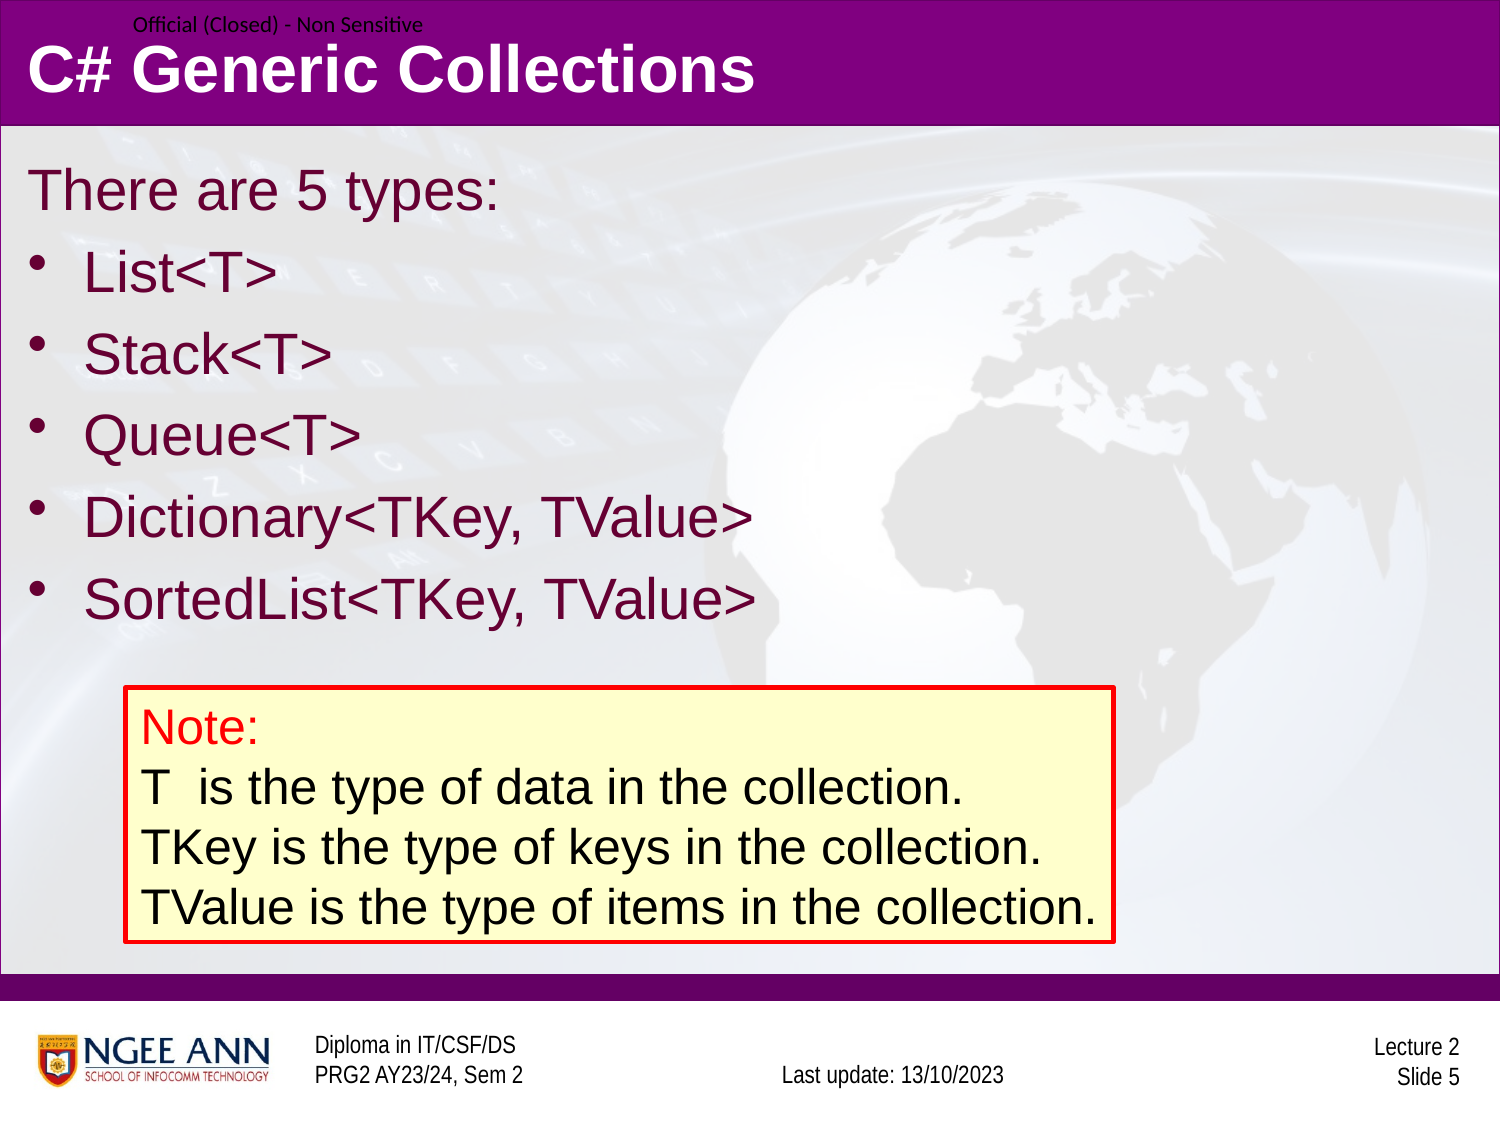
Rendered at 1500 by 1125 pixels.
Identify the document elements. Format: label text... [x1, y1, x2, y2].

text_box Note: T is the type of data in the collection. TKey is the type of keys in the collection. TValue is the type of items in the collection. [125, 687, 1114, 943]
title C# Generic Collections [12, 19, 1488, 113]
list There are 5 types: List<T> Stack<T> Queue<T> Dictionary<TKey, TValue> SortedList<TKey, TValue> [12, 144, 1488, 963]
picture [12, 1012, 294, 1109]
